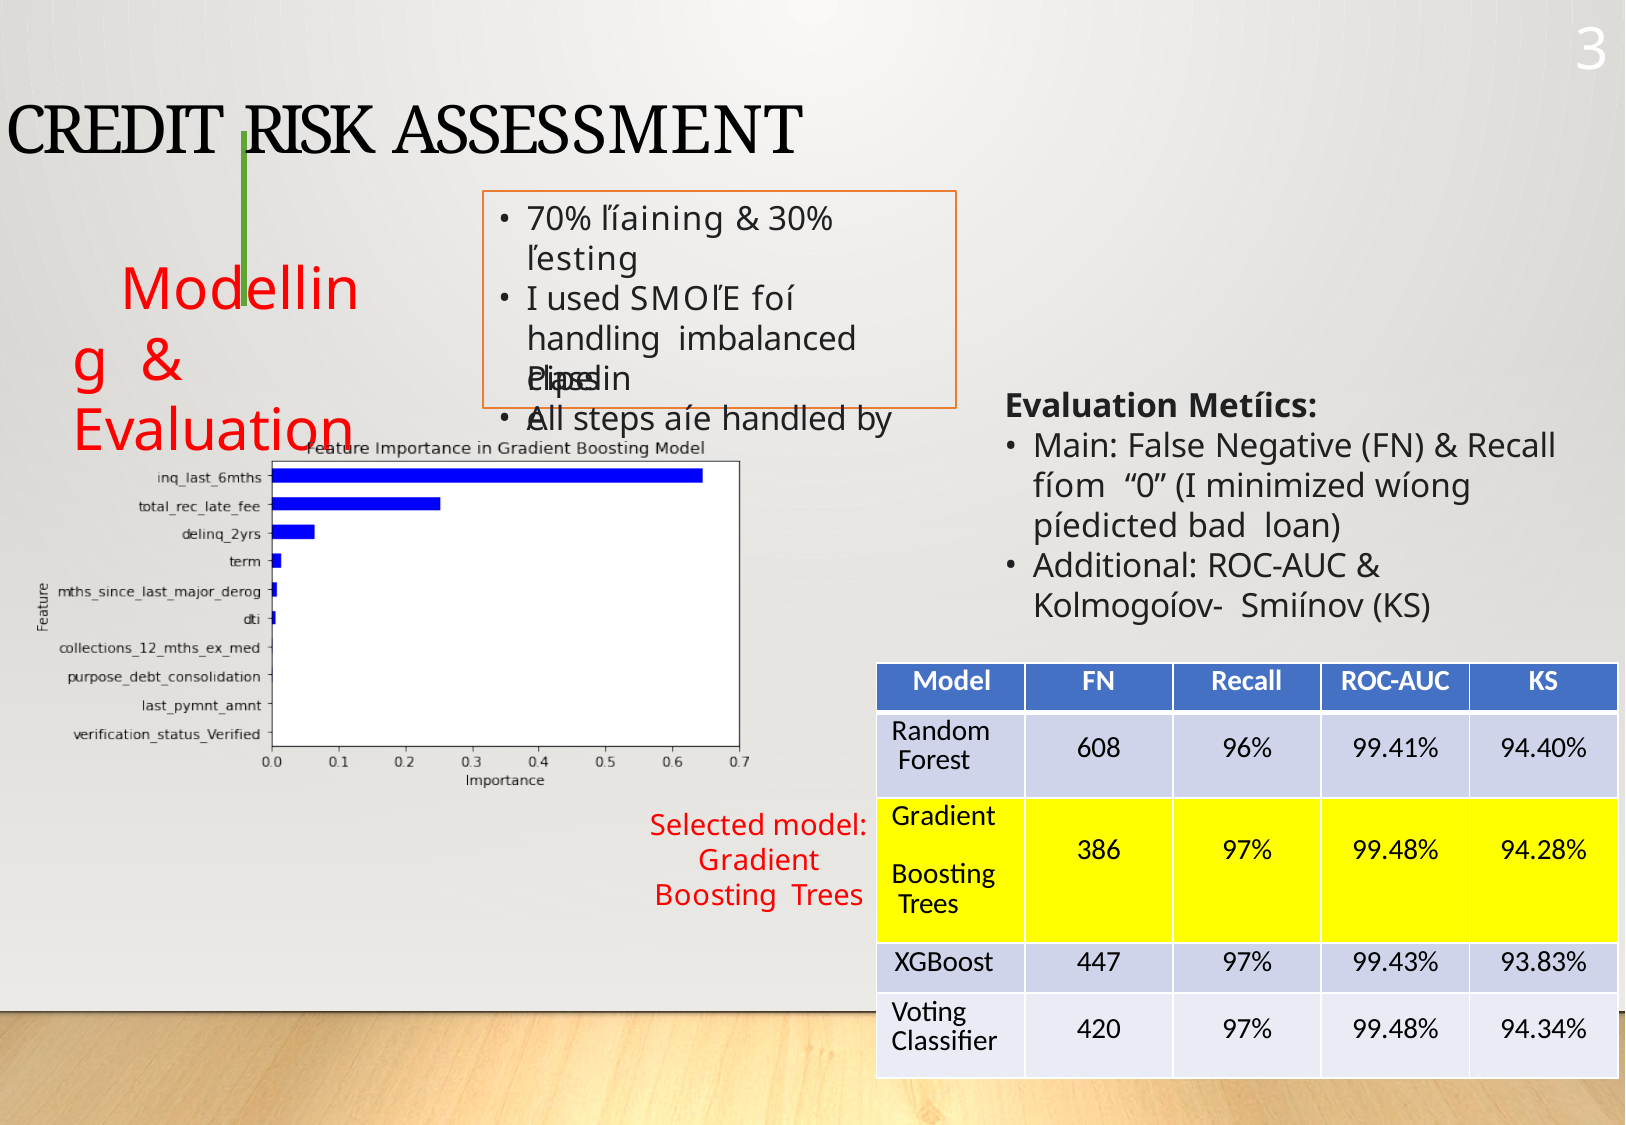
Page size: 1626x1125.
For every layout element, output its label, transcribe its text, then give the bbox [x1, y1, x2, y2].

table_header ROC-AUC [1322, 664, 1469, 710]
table_cell 99.41% [1322, 715, 1469, 797]
text_box Pipeline [524, 355, 647, 438]
text_box Selected model: Gradient Boosting Trees [641, 803, 875, 911]
text_box 70% ľíaining & 30% ľesting I used SMOľE foí handling imbalanced class All steps aíe handled by [496, 195, 939, 437]
table_header Recall [1174, 664, 1320, 710]
table_cell 97% [1174, 994, 1320, 1077]
table_cell 386 [1026, 799, 1172, 942]
table_cell XGBoost [877, 944, 1024, 992]
table_cell 608 [1026, 715, 1172, 797]
table_cell 99.48% [1322, 799, 1469, 942]
picture [36, 441, 749, 788]
table_cell 97% [1174, 944, 1320, 992]
table_cell 94.34% [1470, 994, 1617, 1077]
table_cell Random Forest [877, 715, 1024, 797]
table_cell 93.83% [1470, 944, 1617, 992]
table_cell 420 [1026, 994, 1172, 1077]
table_header FN [1026, 664, 1172, 710]
table_cell 97% [1174, 799, 1320, 942]
table_cell 94.28% [1470, 799, 1617, 942]
text_box Evaluation Metíics: Main: False Negative (FN) & Recall fíom “0” (I minimized wíong píedicted bad loan) Additional: ROC-AUC & Kolmogoíov- Smiínov (KS) [1002, 382, 1625, 624]
table_cell Gradient Boosting Trees [877, 799, 1024, 942]
table_header KS [1470, 664, 1617, 710]
table_cell 99.43% [1322, 944, 1469, 992]
text_box Modelling & Evaluation [70, 249, 394, 441]
title CREDIT RISK ASSESSMENT [3, 0, 953, 168]
table_cell Voting Classifier [877, 994, 1024, 1077]
text_box [483, 191, 957, 409]
table_cell 94.40% [1470, 715, 1617, 797]
table_cell 99.48% [1322, 994, 1469, 1077]
text_box 3 [1573, 9, 1612, 82]
table_header Model [877, 664, 1024, 710]
table_cell 447 [1026, 944, 1172, 992]
picture [0, 1011, 1625, 1125]
table_cell 96% [1174, 715, 1320, 797]
